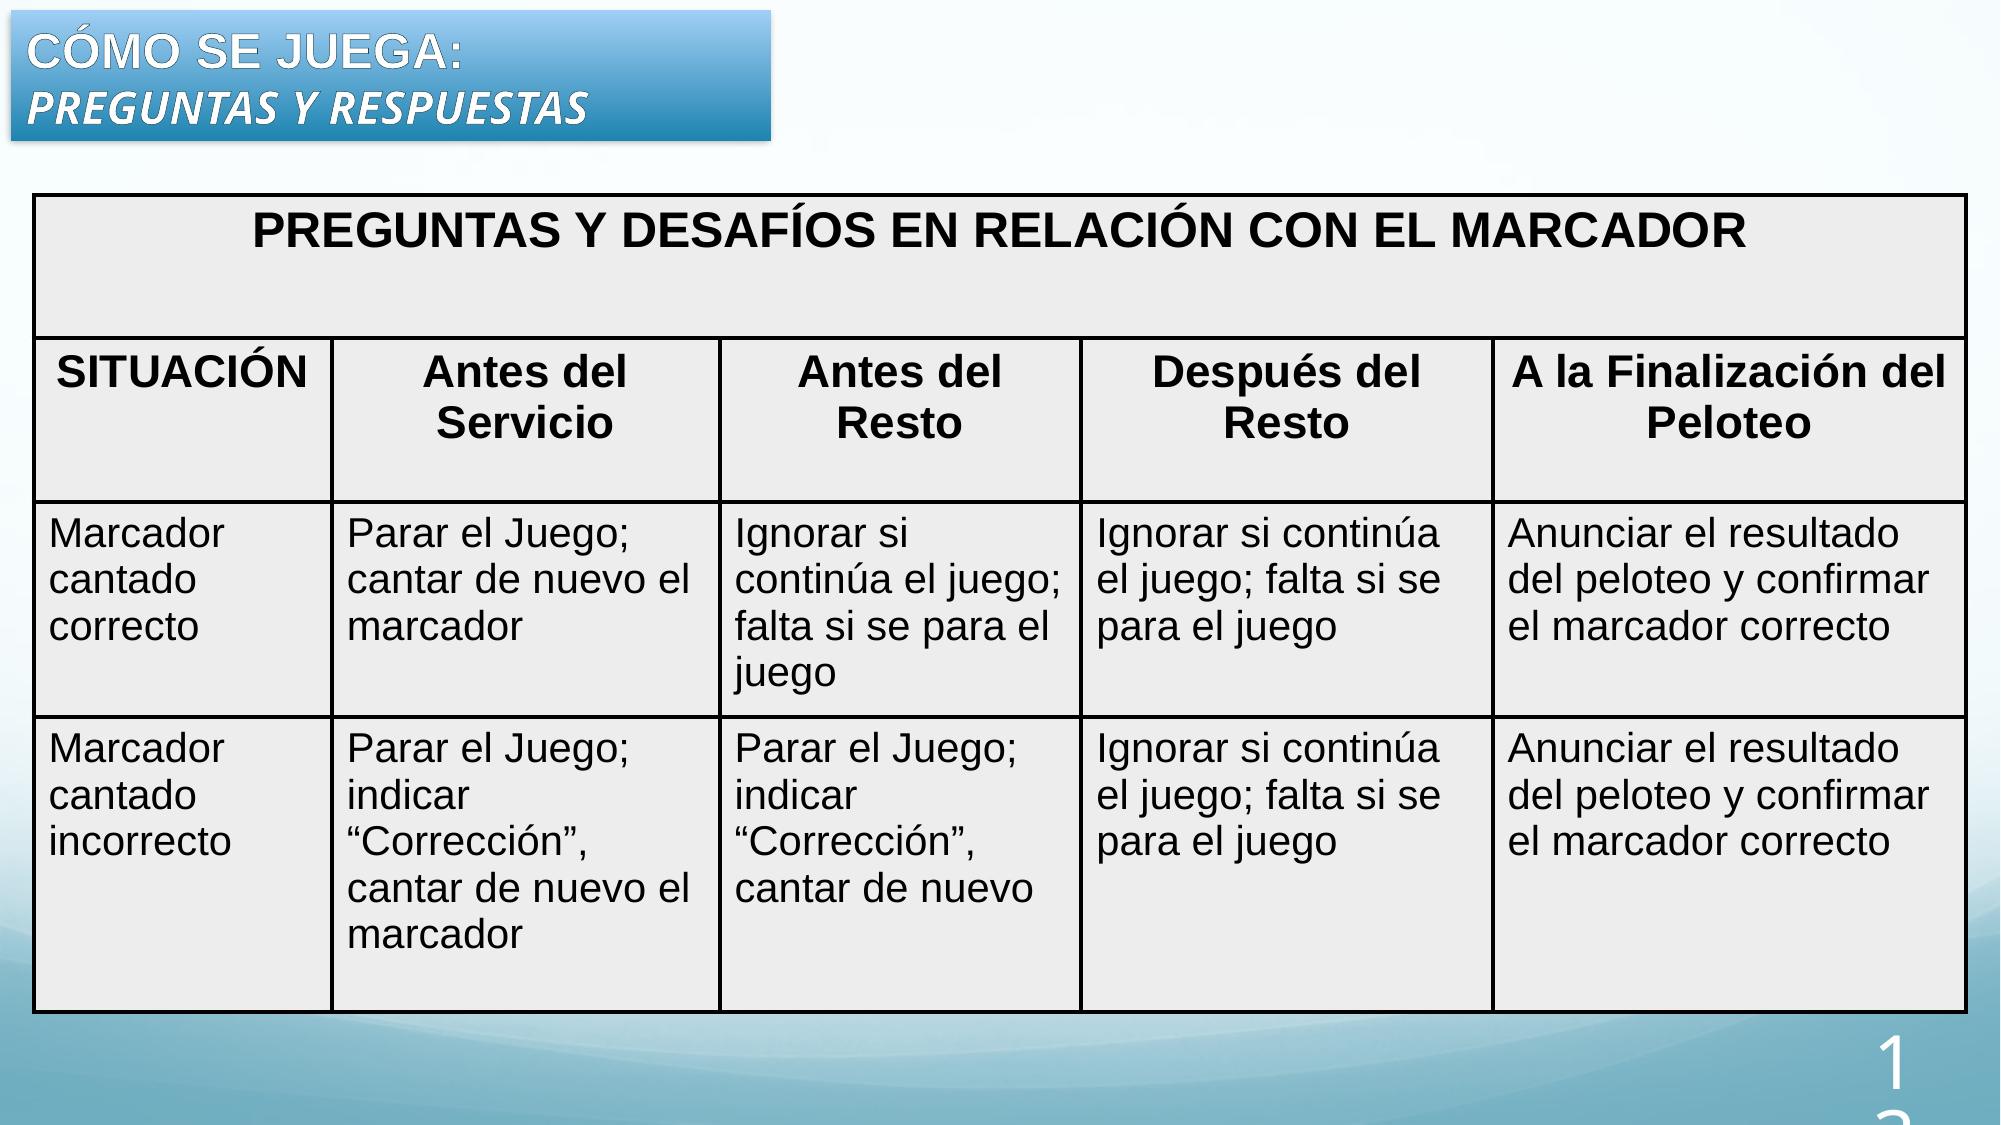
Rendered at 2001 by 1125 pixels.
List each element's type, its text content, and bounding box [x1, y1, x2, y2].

table_header PREGUNTAS Y DESAFÍOS EN RELACIÓN CON EL MARCADOR [36, 197, 1964, 336]
table_cell Antes del Servicio [334, 340, 718, 500]
table_cell Ignorar si continúa el juego; falta si se para el juego [1083, 719, 1491, 1010]
table_cell Ignorar si continúa el juego; falta si se para el juego [722, 504, 1079, 715]
table_cell Anunciar el resultado del peloteo y confirmar el marcador correcto [1495, 719, 1964, 1010]
table_cell Antes del Resto [722, 340, 1079, 500]
table_cell Anunciar el resultado del peloteo y confirmar el marcador correcto [1495, 504, 1964, 715]
table_cell Ignorar si continúa el juego; falta si se para el juego [1083, 504, 1491, 715]
table_cell Marcador cantado incorrecto [36, 719, 330, 1010]
table_cell Marcador cantado correcto [36, 504, 330, 715]
picture [0, 0, 2001, 1125]
text_box CÓMO SE JUEGA: PREGUNTAS Y RESPUESTAS [11, 10, 771, 141]
table_cell SITUACIÓN [36, 340, 330, 500]
table_cell Parar el Juego; cantar de nuevo el marcador [334, 504, 718, 715]
slide_number 13 [1865, 1014, 1967, 1125]
table_cell Parar el Juego; indicar “Corrección”, cantar de nuevo el marcador [334, 719, 718, 1010]
table_cell A la Finalización del Peloteo [1495, 340, 1964, 500]
table_cell Parar el Juego; indicar “Corrección”, cantar de nuevo [722, 719, 1079, 1010]
table_cell Después del Resto [1083, 340, 1491, 500]
